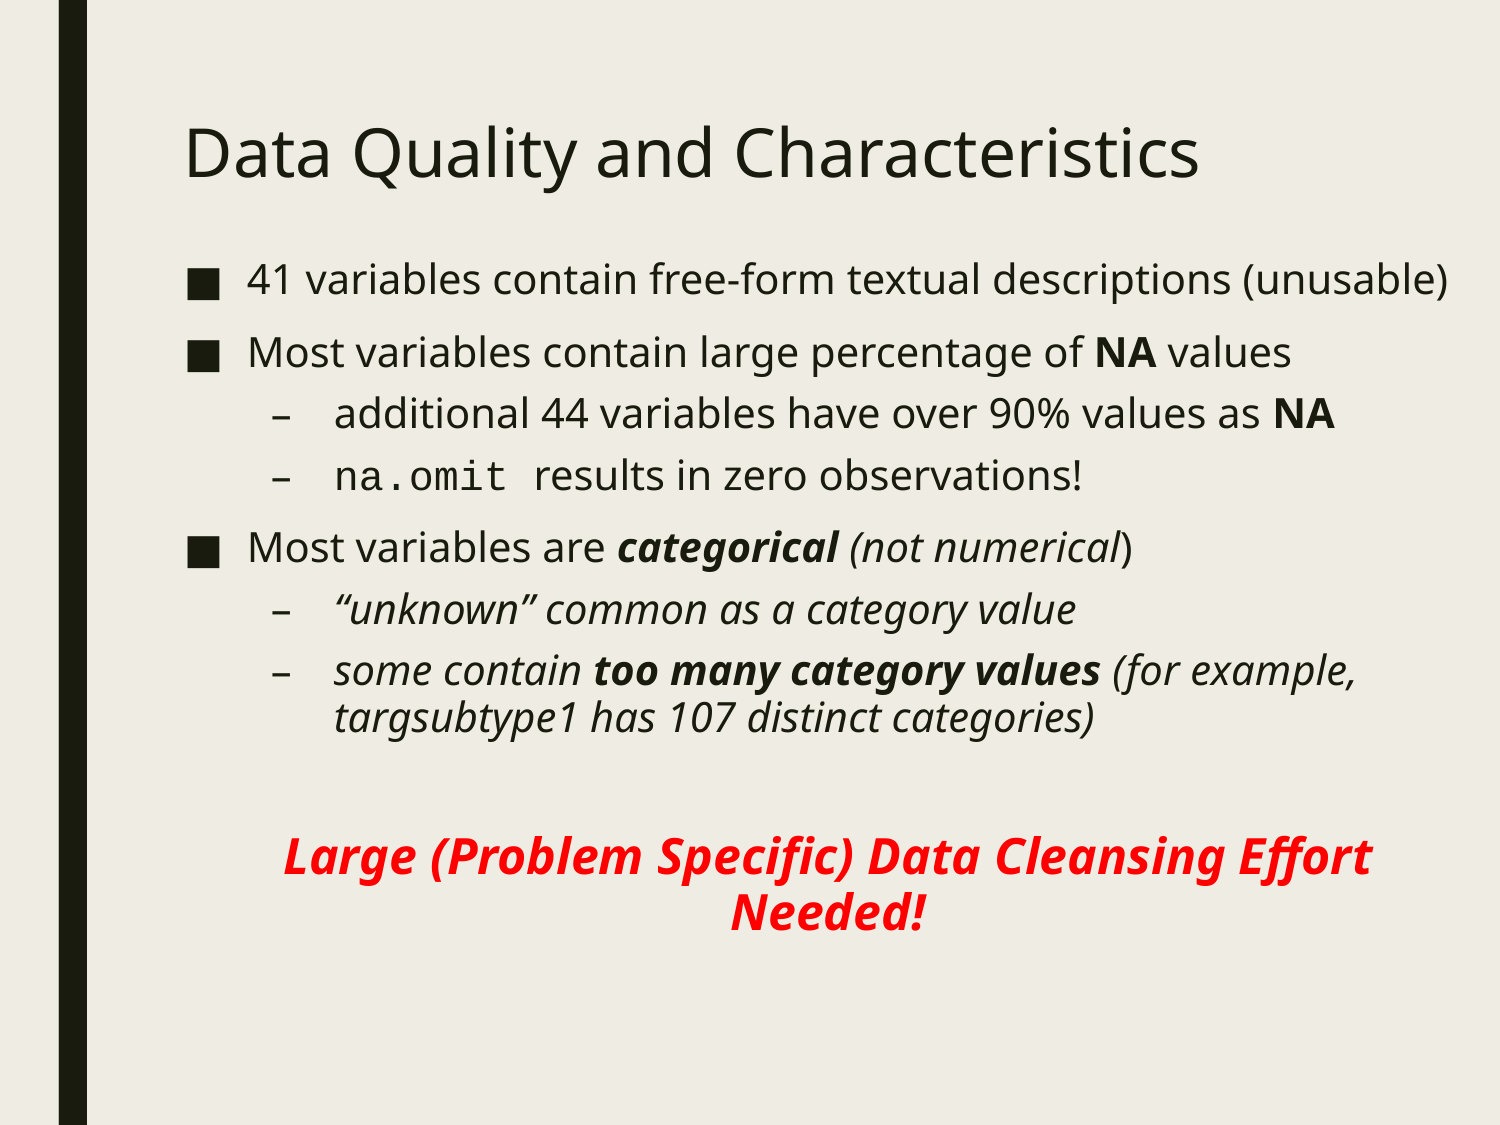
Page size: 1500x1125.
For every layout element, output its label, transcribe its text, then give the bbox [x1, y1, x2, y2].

title Data Quality and Characteristics [168, 112, 1351, 238]
list 41 variables contain free-form textual descriptions (unusable) Most variables contain large percentage of NA values additional 44 variables have over 90% values as NA na.omit results in zero observations! Most variables are categorical (not numerical) “unknown” common as a category value some contain too many category values (for example, targsubtype1 has 107 distinct categories) Large (Problem Specific) Data Cleansing Effort Needed! [168, 249, 1488, 963]
